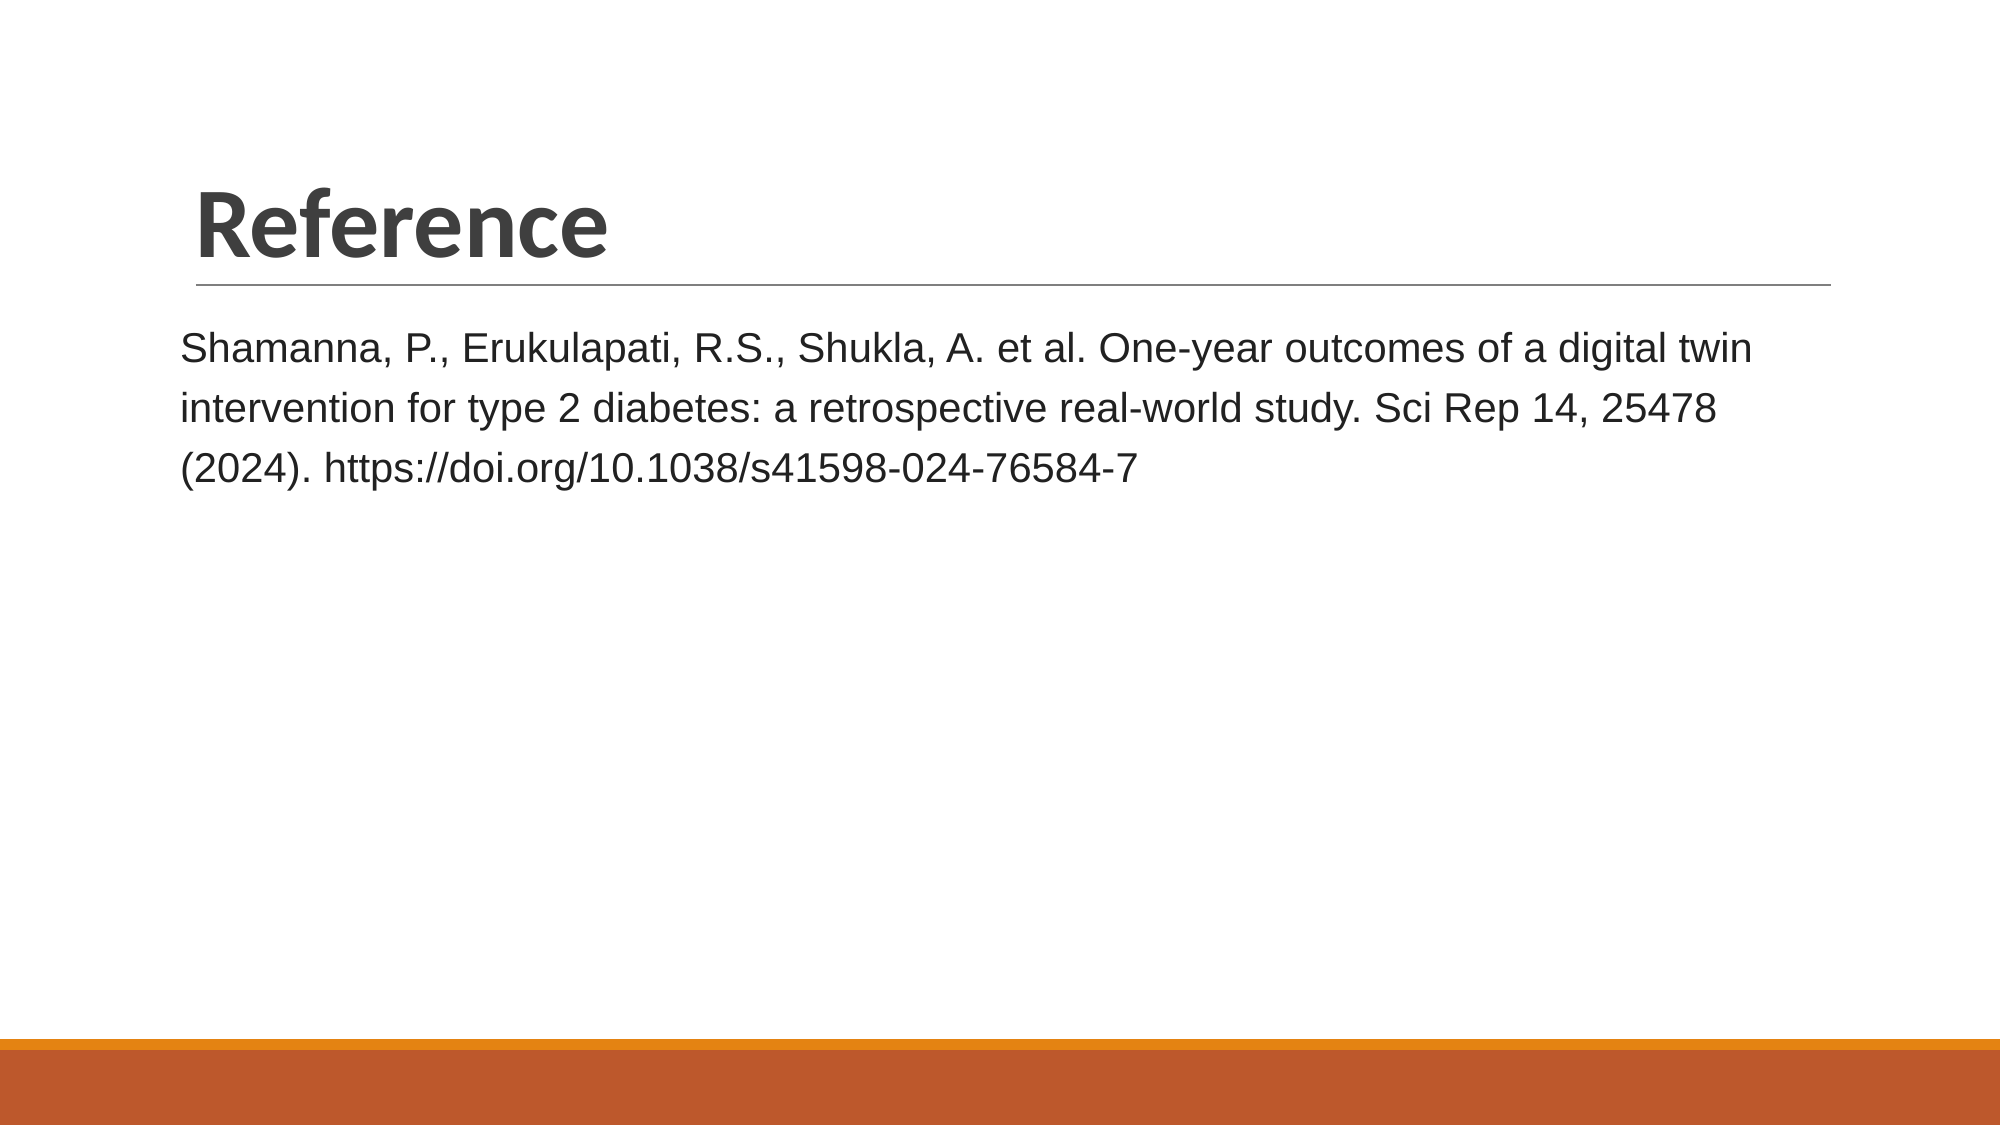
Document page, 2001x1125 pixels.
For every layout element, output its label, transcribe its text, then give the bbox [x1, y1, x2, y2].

list Shamanna, P., Erukulapati, R.S., Shukla, A. et al. One-year outcomes of a digital twin intervention for type 2 diabetes: a retrospective real-world study. Sci Rep 14, 25478 (2024). https://doi.org/10.1038/s41598-024-76584-7 [180, 302, 1830, 963]
title Reference [180, 47, 1830, 285]
